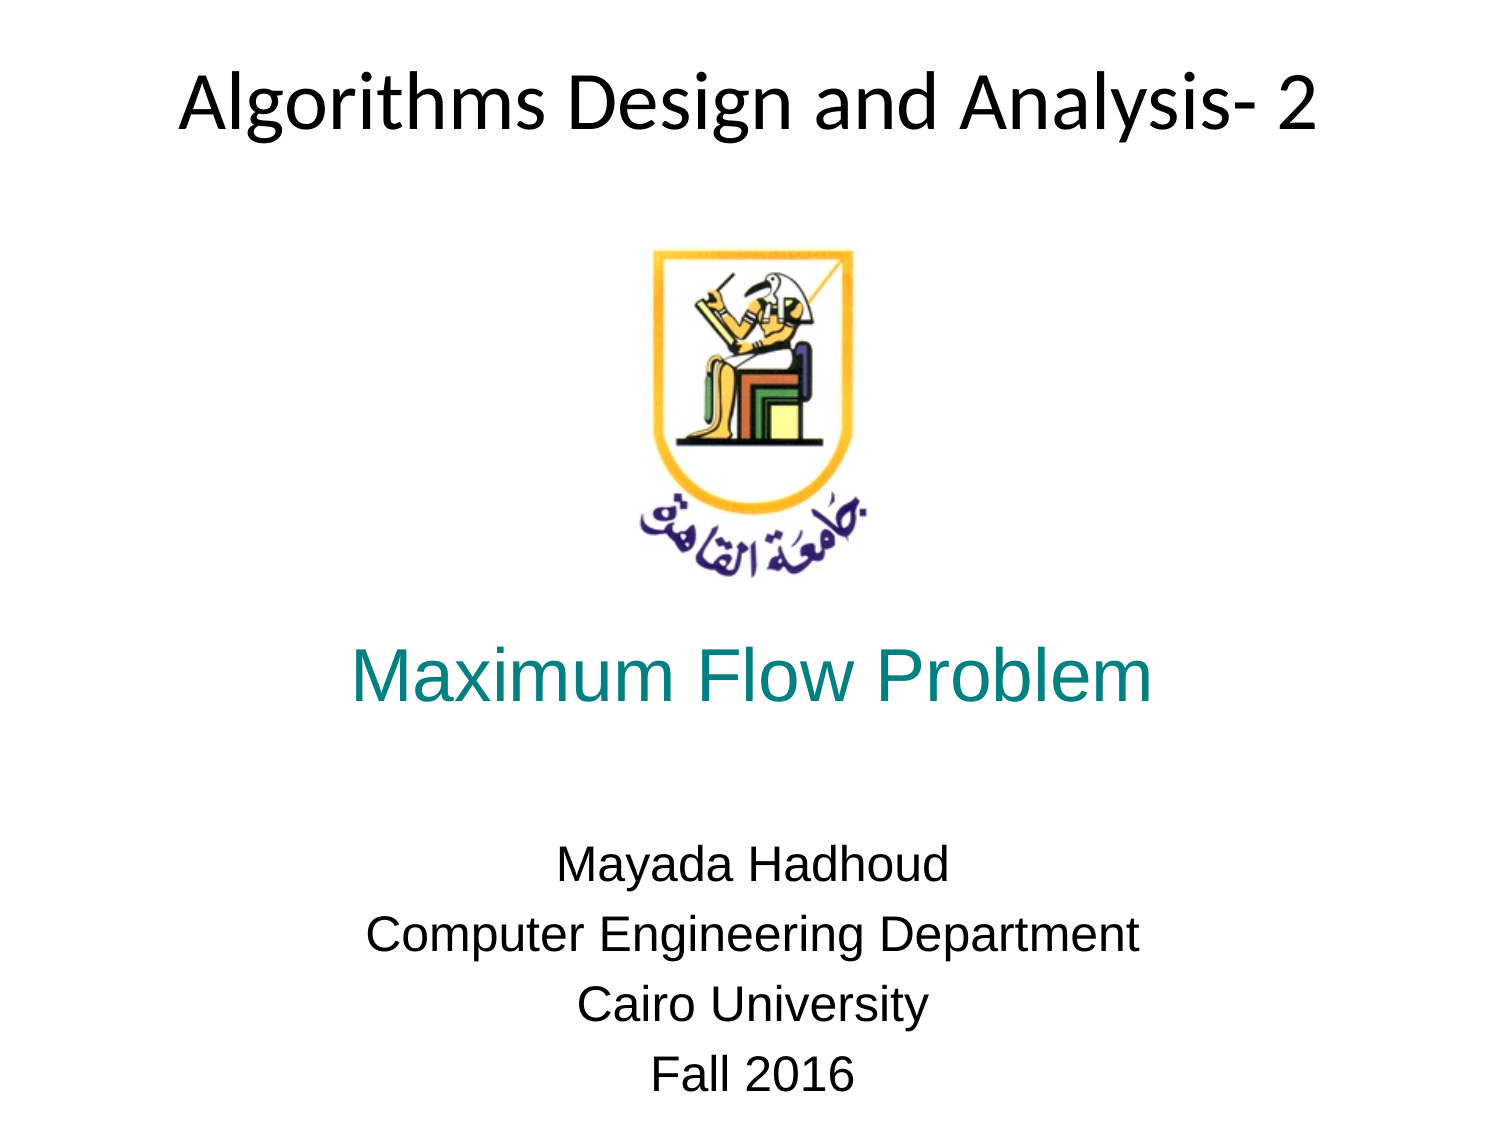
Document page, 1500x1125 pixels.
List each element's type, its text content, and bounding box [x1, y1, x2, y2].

picture [635, 246, 871, 584]
text_box Maximum Flow Problem Mayada Hadhoud Computer Engineering Department Cairo University Fall 2016 [8, 614, 1497, 1110]
text_box Algorithms Design and Analysis- 2 [0, 39, 1500, 154]
